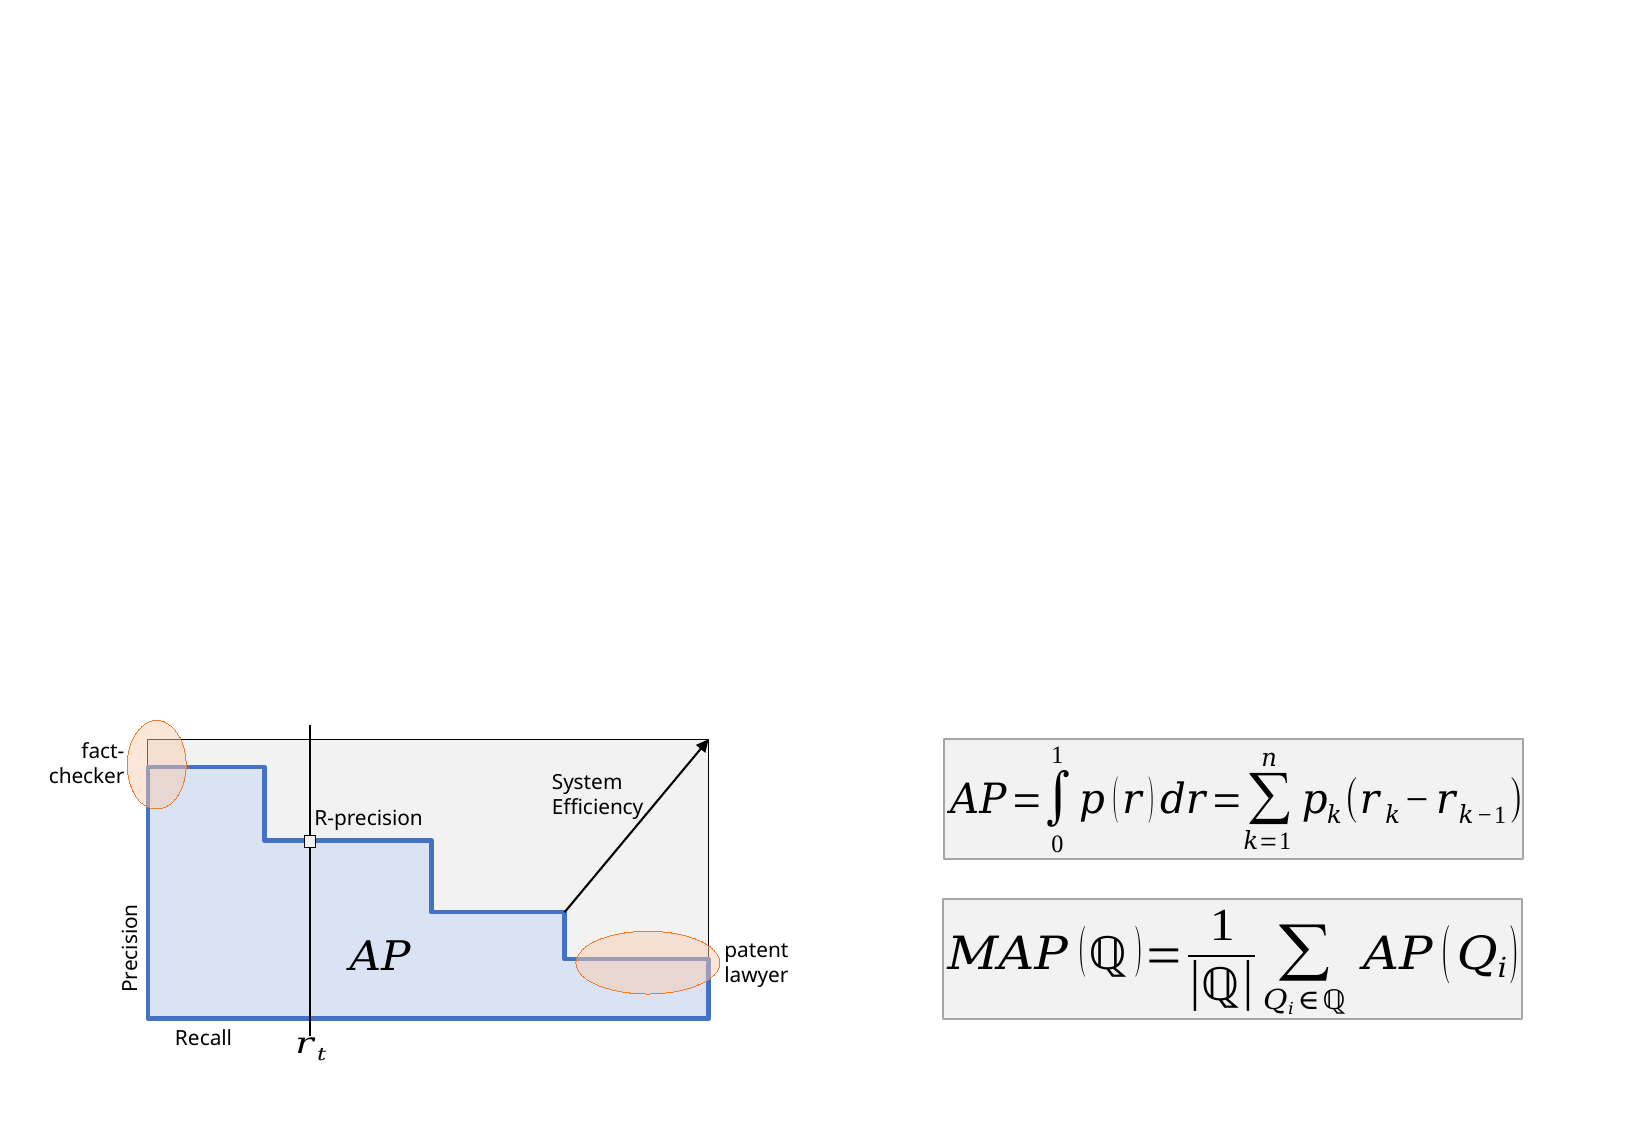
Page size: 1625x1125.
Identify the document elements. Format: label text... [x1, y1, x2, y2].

text_box R-precision [315, 799, 429, 836]
text_box [182, 739, 305, 840]
text_box Precision [110, 898, 147, 999]
text_box [148, 766, 305, 1019]
text_box System Efficiency [546, 762, 559, 825]
text_box fact- checker [42, 731, 131, 794]
text_box [315, 840, 709, 1019]
text_box Recall [169, 1018, 238, 1056]
text_box [565, 920, 709, 959]
text_box [131, 720, 187, 809]
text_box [564, 739, 709, 913]
text_box patent lawyer [718, 931, 795, 993]
text_box [575, 931, 718, 995]
text_box [315, 739, 562, 912]
